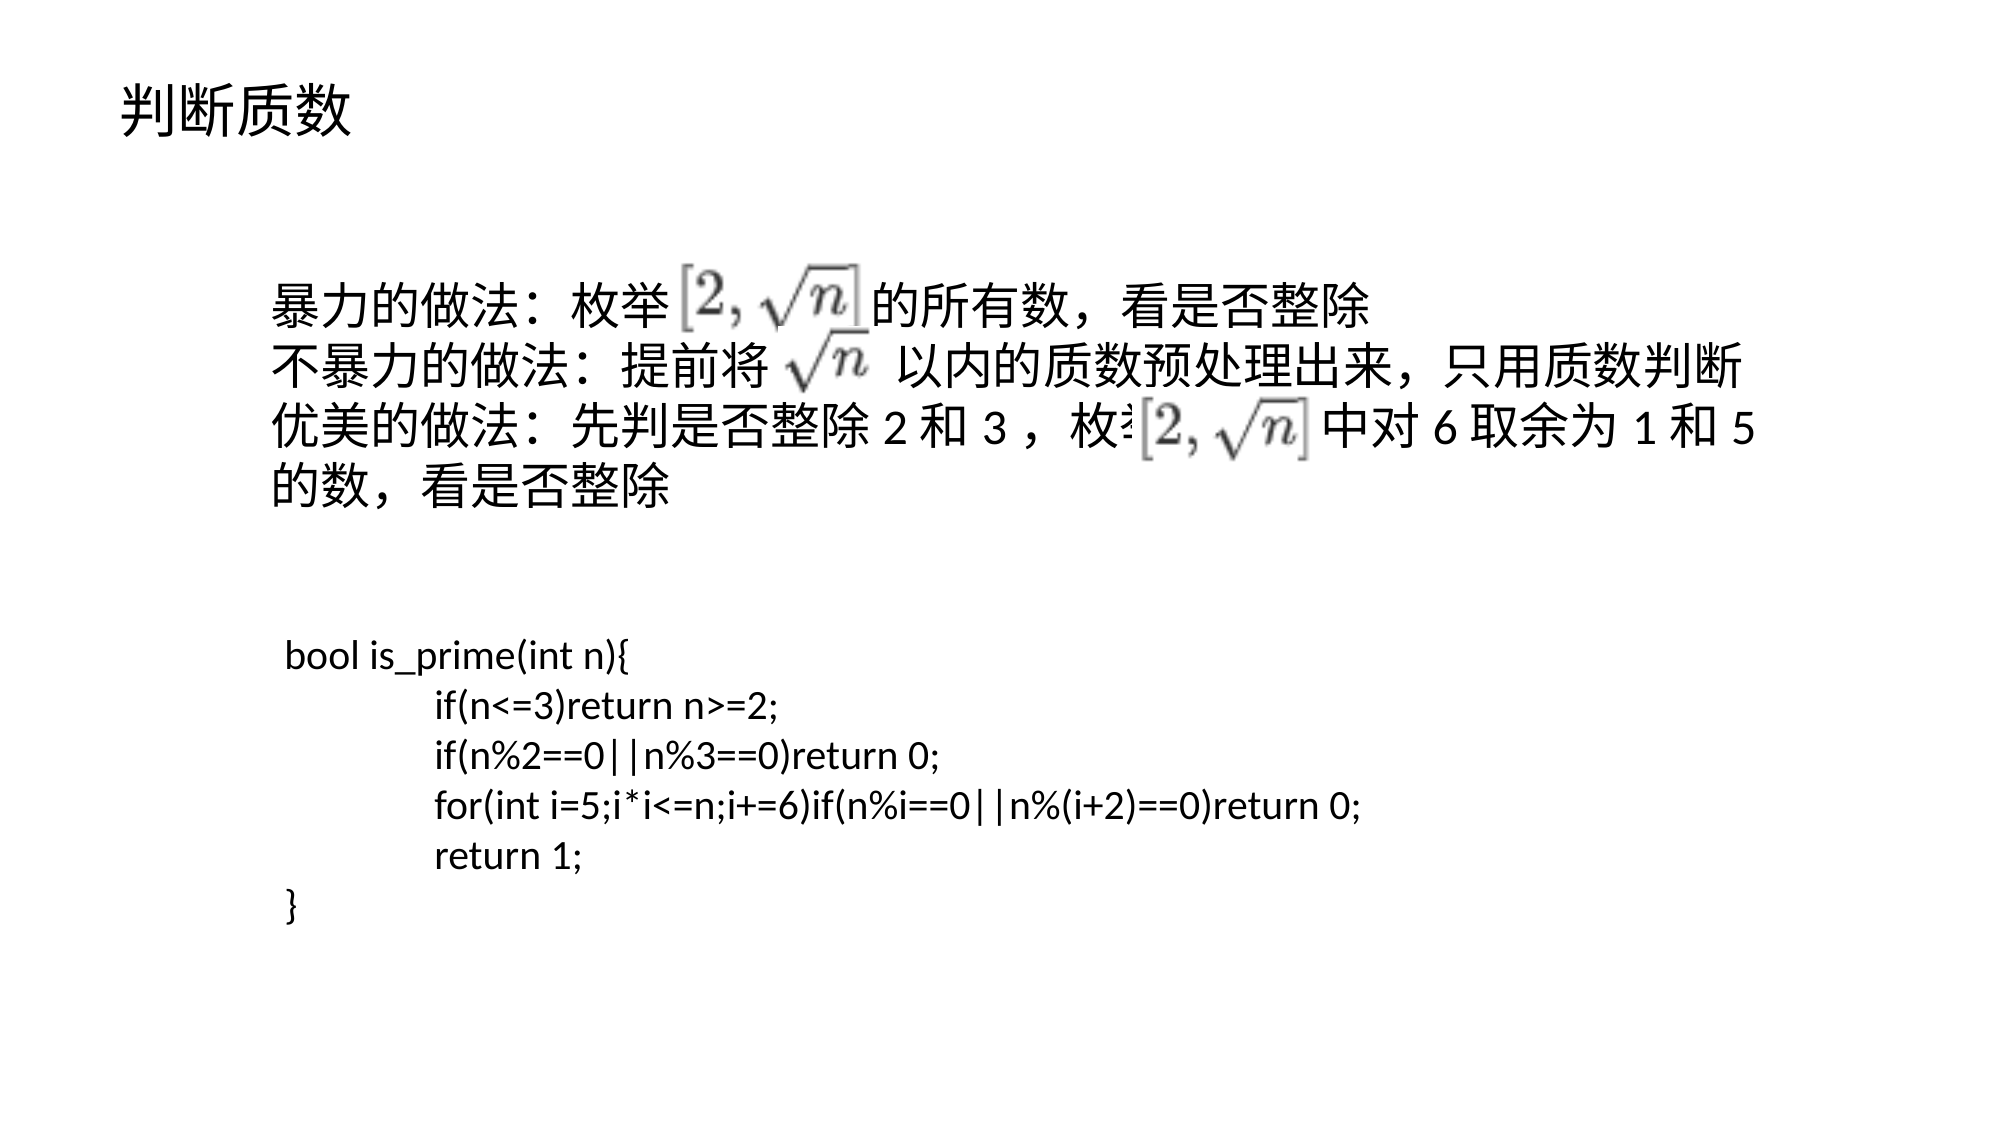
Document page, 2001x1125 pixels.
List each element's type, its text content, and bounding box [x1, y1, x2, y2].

text_box 判断质数 [105, 67, 897, 152]
text_box 暴力的做法：枚举 的所有数，看是否整除 不暴力的做法：提前将 以内的质数预处理出来，只用质数判断 优美的做法：先判是否整除2和3，枚举 中对6取余为1和5的数，看是否整除 [255, 267, 1781, 522]
text_box bool is_prime(int n){ if(n<=3)return n>=2; if(n%2==0||n%3==0)return 0; for(int i=5;i*i<=n;i+=6)if(n%i==0||n%(i+2)==0)return 0; return 1; } [269, 620, 1461, 936]
picture [671, 253, 881, 399]
picture [1132, 387, 1318, 468]
